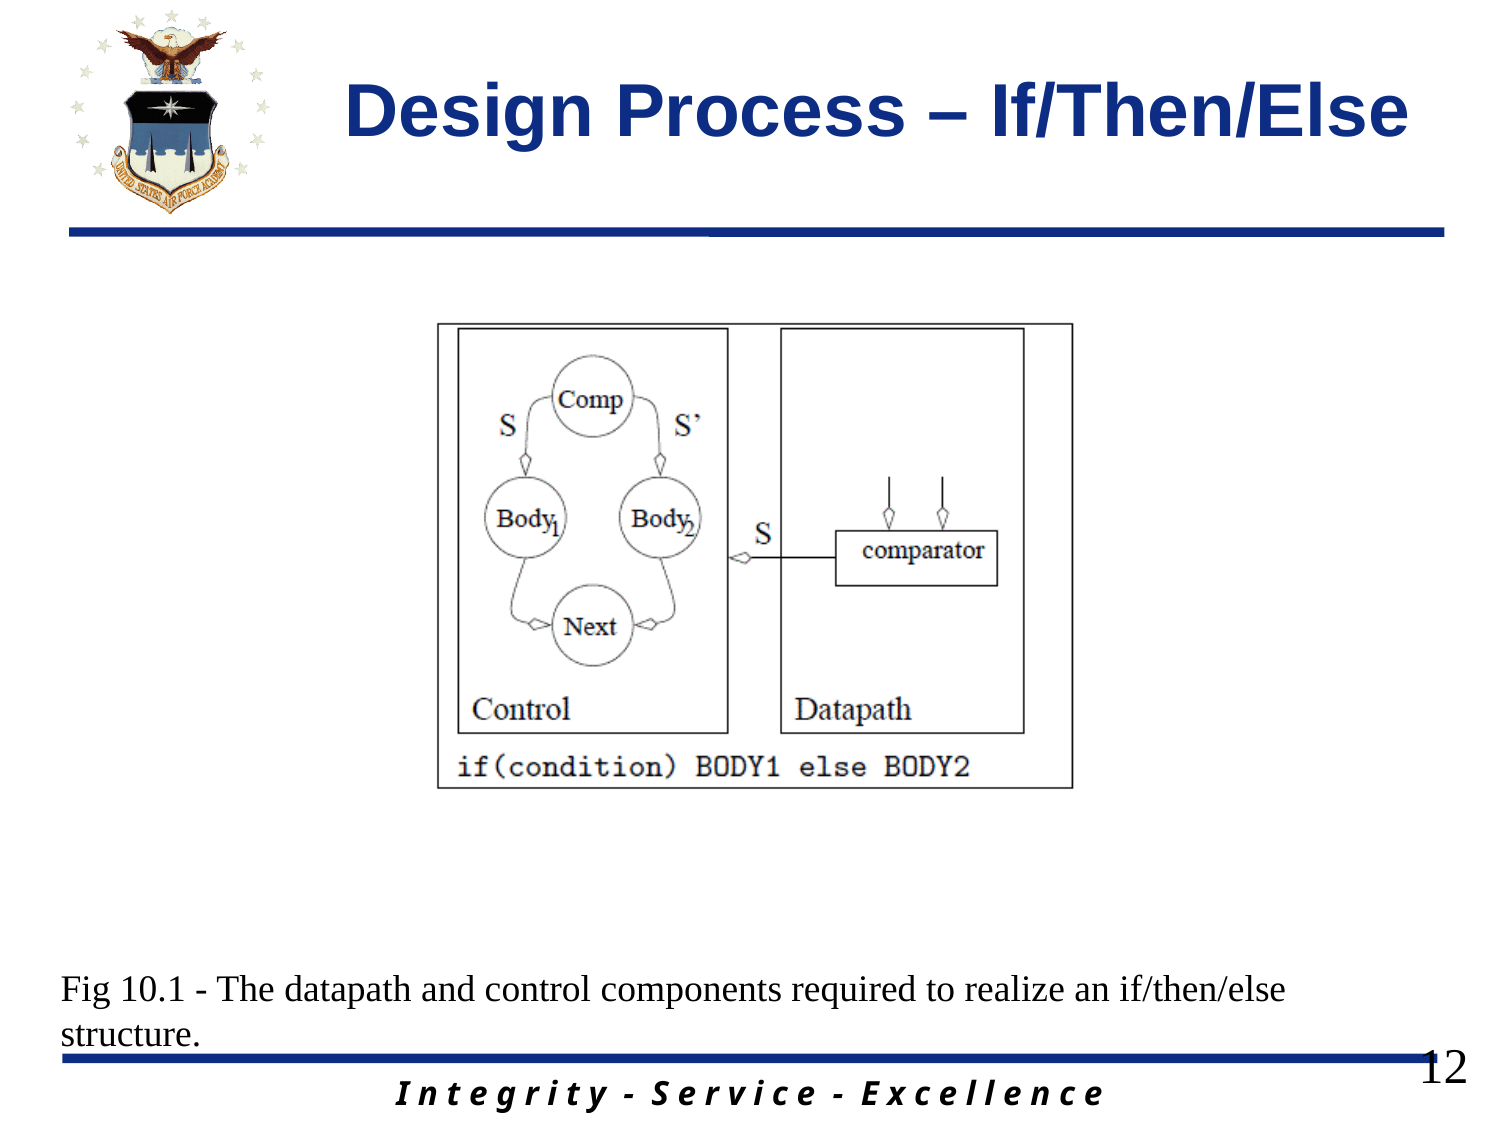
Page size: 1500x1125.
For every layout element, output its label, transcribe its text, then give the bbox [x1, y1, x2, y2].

slide_number 12 [1133, 1025, 1484, 1105]
picture [414, 314, 1086, 811]
title Design Process – If/Then/Else [313, 12, 1427, 201]
picture [63, 0, 275, 222]
text_box Fig 10.1 - The datapath and control components required to realize an if/then/else structure. [45, 956, 1431, 1062]
